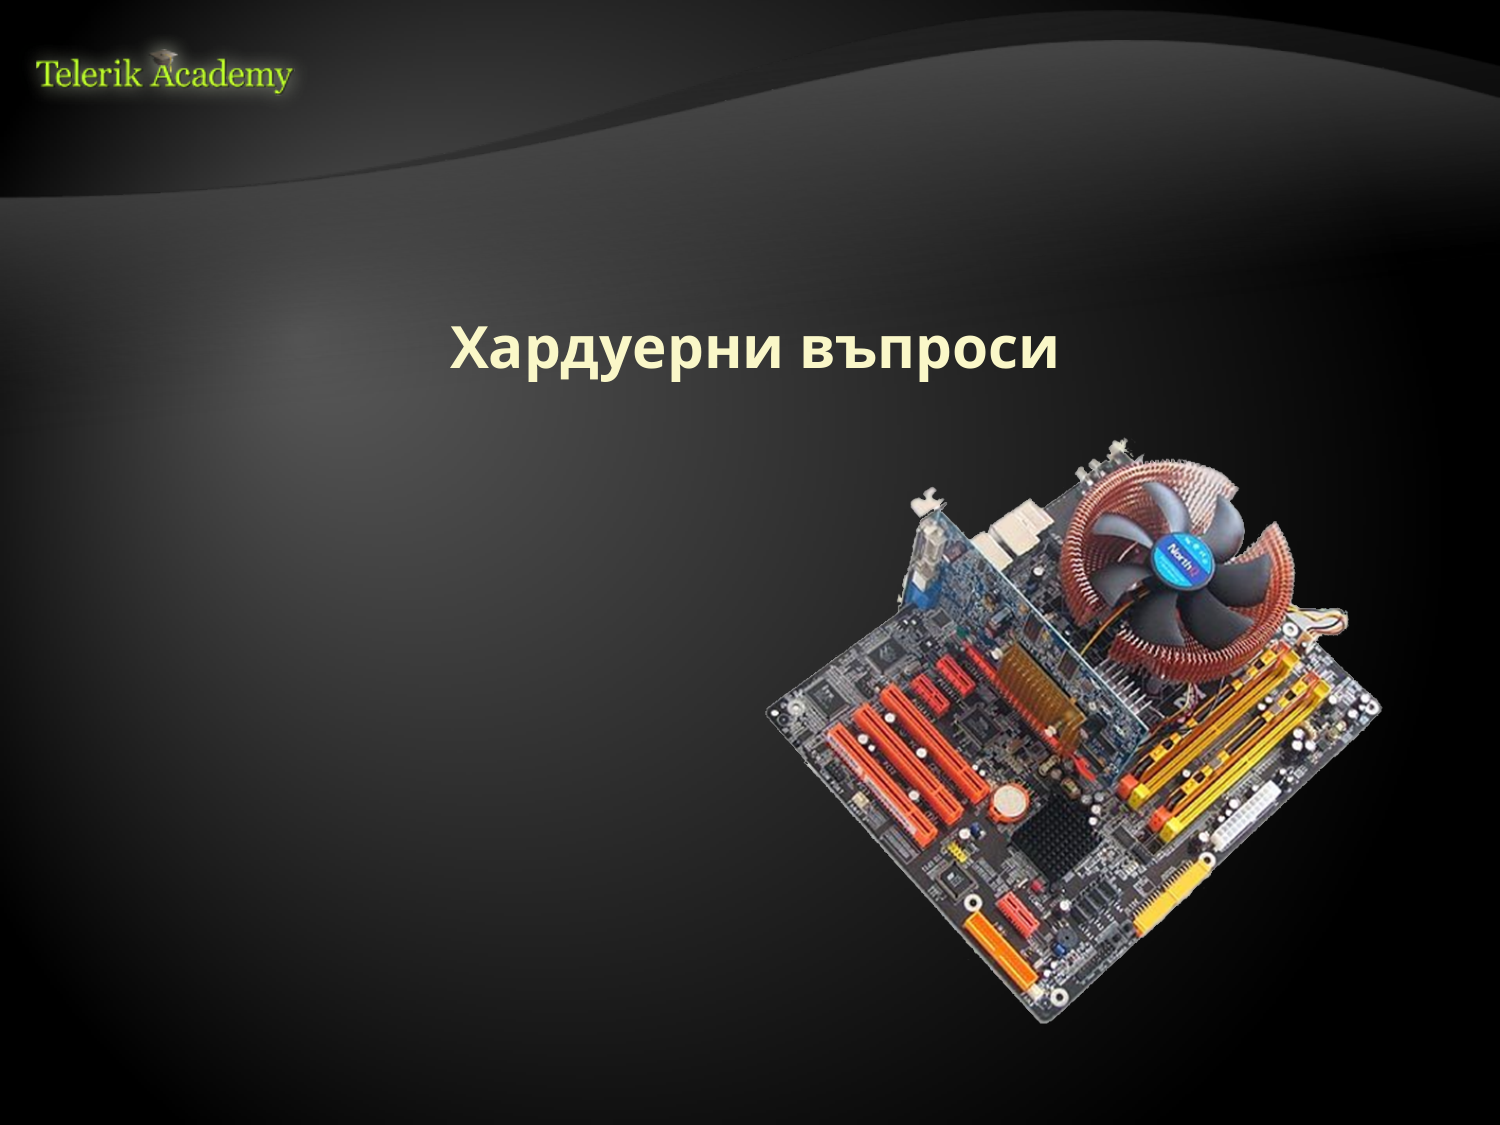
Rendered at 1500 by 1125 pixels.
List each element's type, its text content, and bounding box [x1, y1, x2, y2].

title Компютърни системи [93, 246, 1394, 359]
picture [0, 0, 1500, 1125]
subtitle Хардуерни въпроси [105, 339, 1406, 434]
